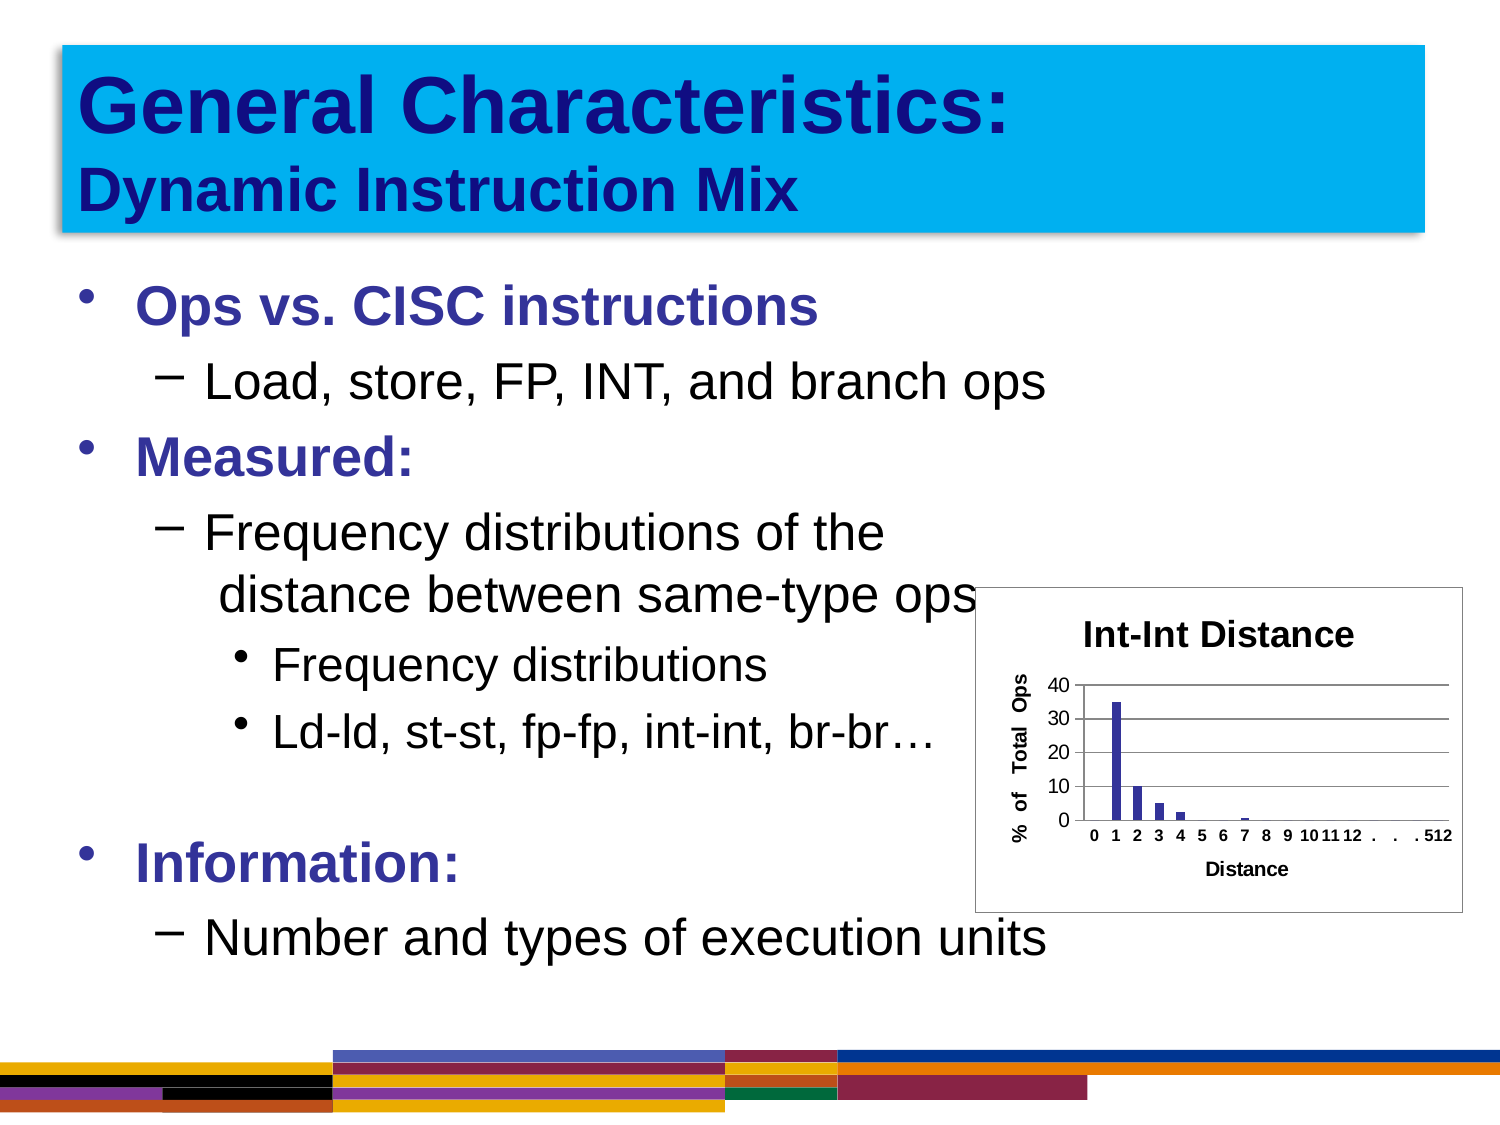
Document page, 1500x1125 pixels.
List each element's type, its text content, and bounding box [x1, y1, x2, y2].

list Ops vs. CISC instructions Load, store, FP, INT, and branch ops Measured: Frequency distributions of the distance between same-type ops Frequency distributions Ld-ld, st-st, fp-fp, int-int, br-br… Information: Number and types of execution units [62, 262, 1076, 1013]
chart [974, 587, 1463, 913]
title General Characteristics: Dynamic Instruction Mix [62, 44, 1426, 233]
